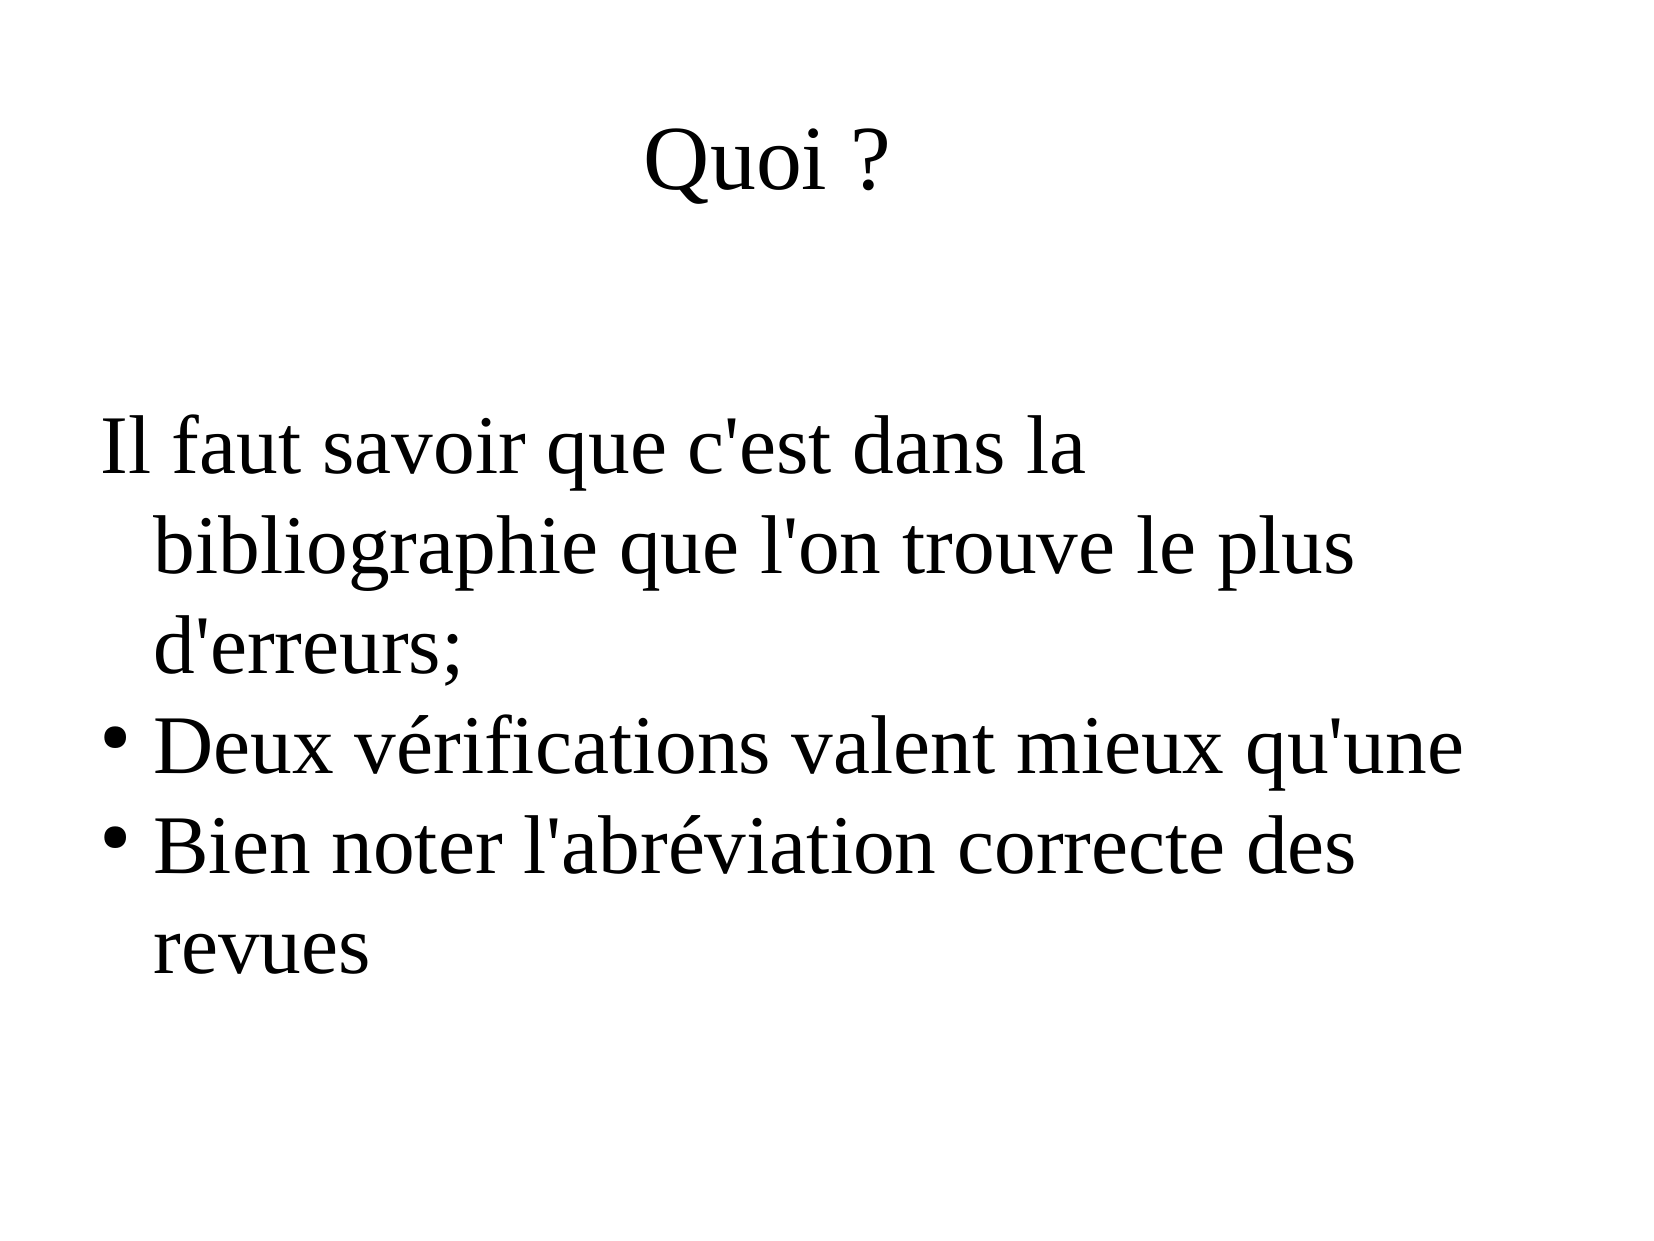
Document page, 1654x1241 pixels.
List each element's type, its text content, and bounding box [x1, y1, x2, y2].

list Il faut savoir que c'est dans la bibliographie que l'on trouve le plus d'erreurs; Deux vérifications valent mieux qu'une Bien noter l'abréviation correcte des revues [82, 290, 1538, 1010]
title Quoi ? [82, 49, 1453, 257]
